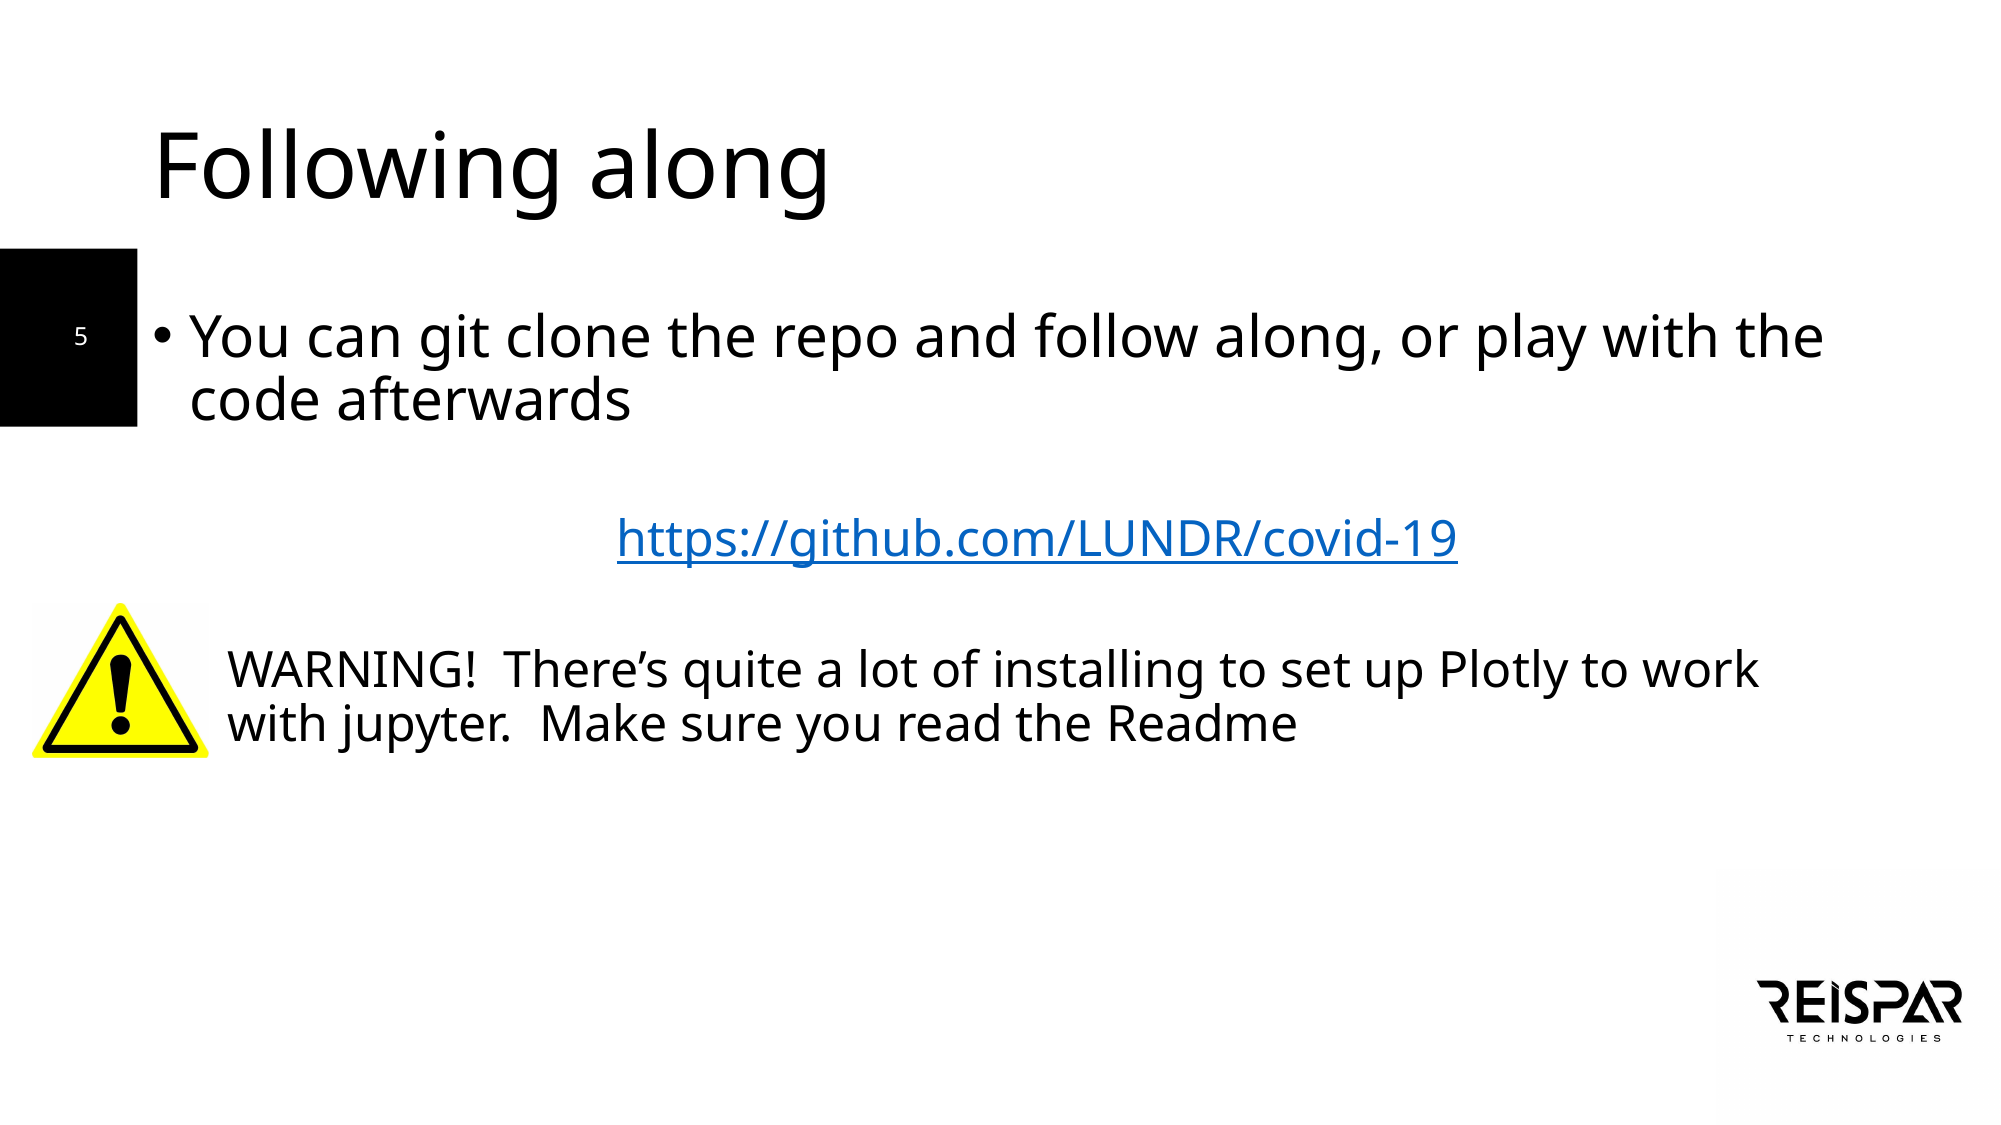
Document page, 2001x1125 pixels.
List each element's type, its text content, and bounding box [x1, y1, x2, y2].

slide_number 5 [34, 307, 104, 368]
title Following along [137, 59, 1863, 278]
picture [32, 603, 209, 758]
list You can git clone the repo and follow along, or play with the code afterwards https://github.com/LUNDR/covid-19 WARNING! There’s quite a lot of installing to set up Plotly to work with jupyter. Make sure you read the Readme [137, 299, 1863, 1014]
